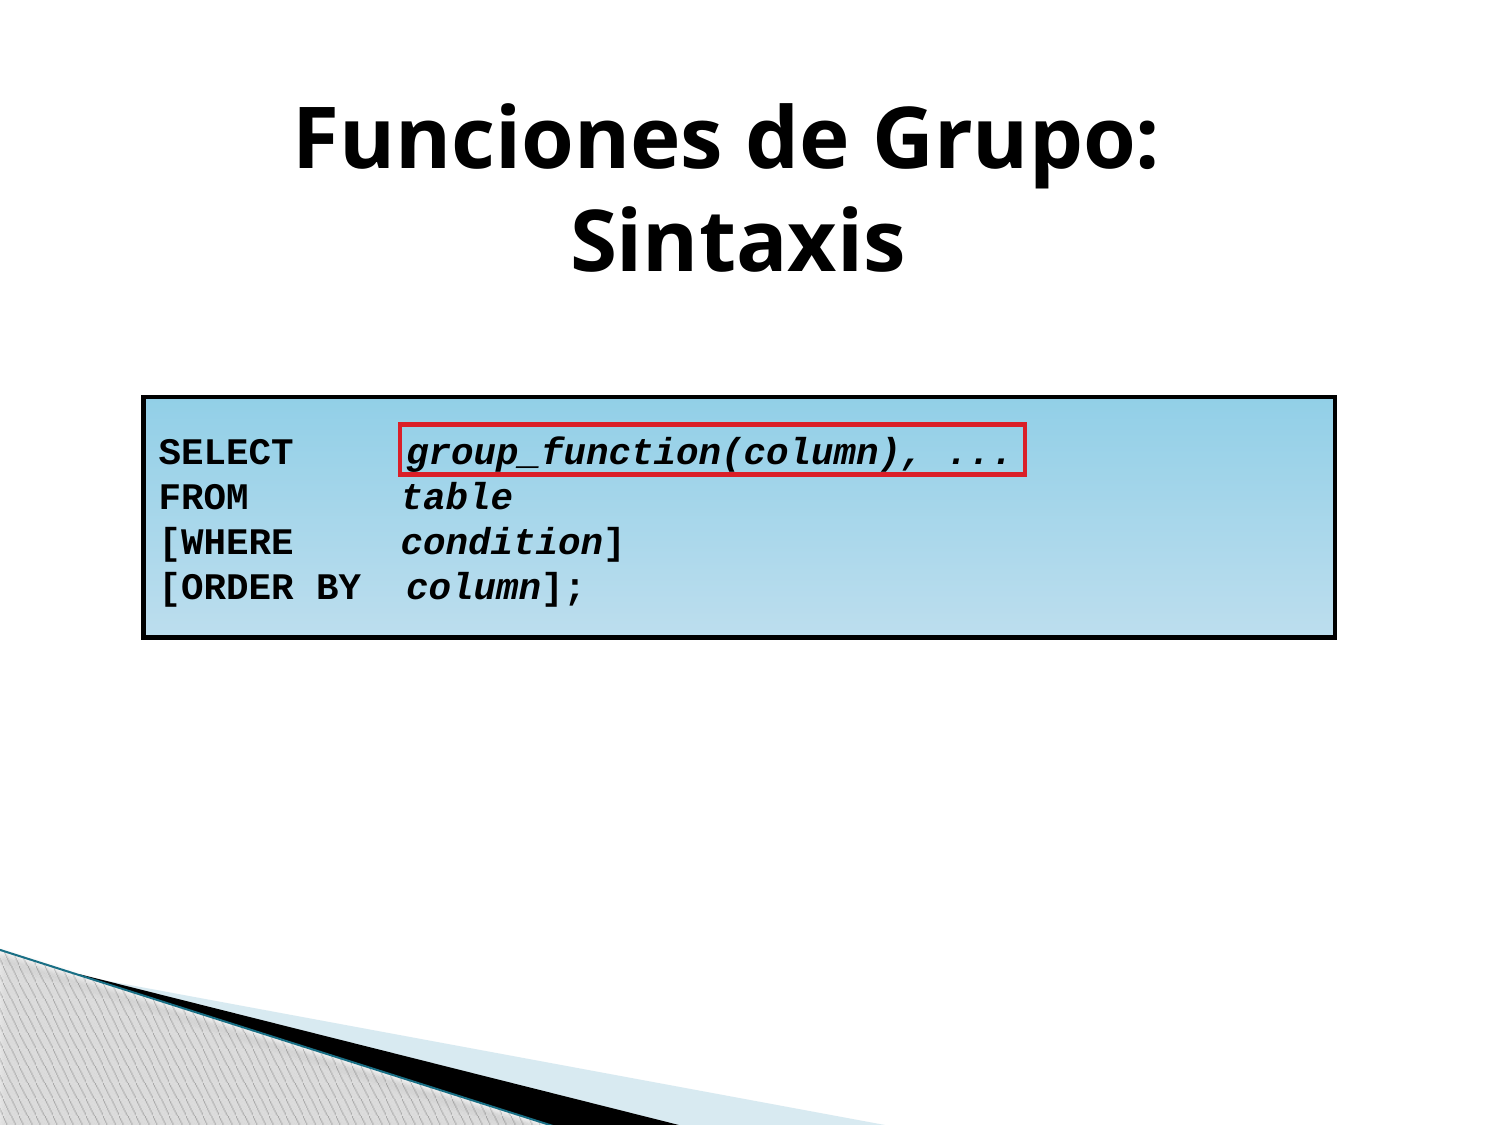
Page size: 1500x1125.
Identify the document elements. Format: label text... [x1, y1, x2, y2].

title Funciones de Grupo: Sintaxis [88, 72, 1388, 300]
text_box [399, 424, 1025, 475]
text_box SELECT group_function(column), ... FROM table [WHERE condition] [ORDER BY column]; [143, 396, 1336, 638]
